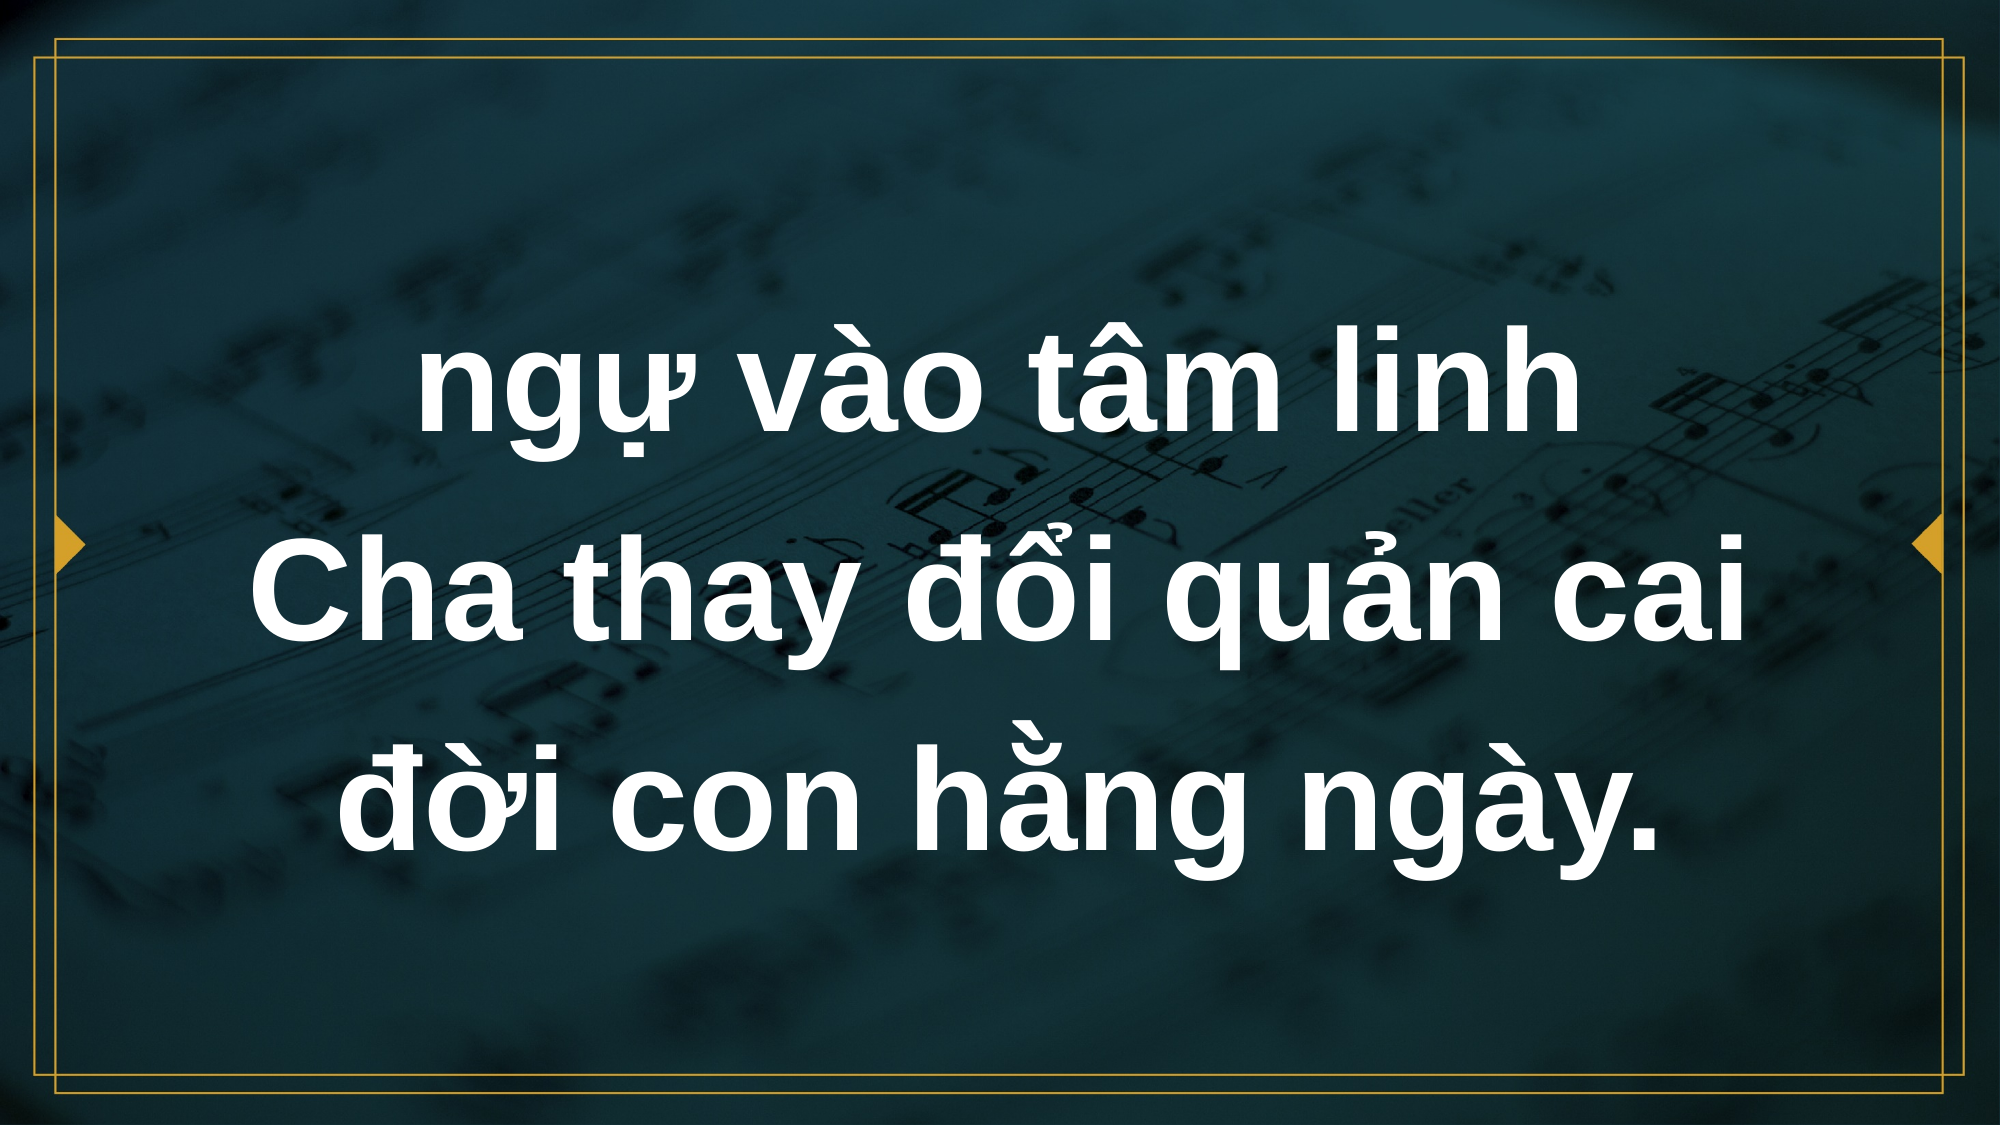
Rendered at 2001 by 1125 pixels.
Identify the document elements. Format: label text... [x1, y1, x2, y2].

title ngự vào tâm linh Cha thay đổi quản cai đời con hằng ngày. [55, 53, 1945, 1077]
picture [0, 0, 2000, 1125]
